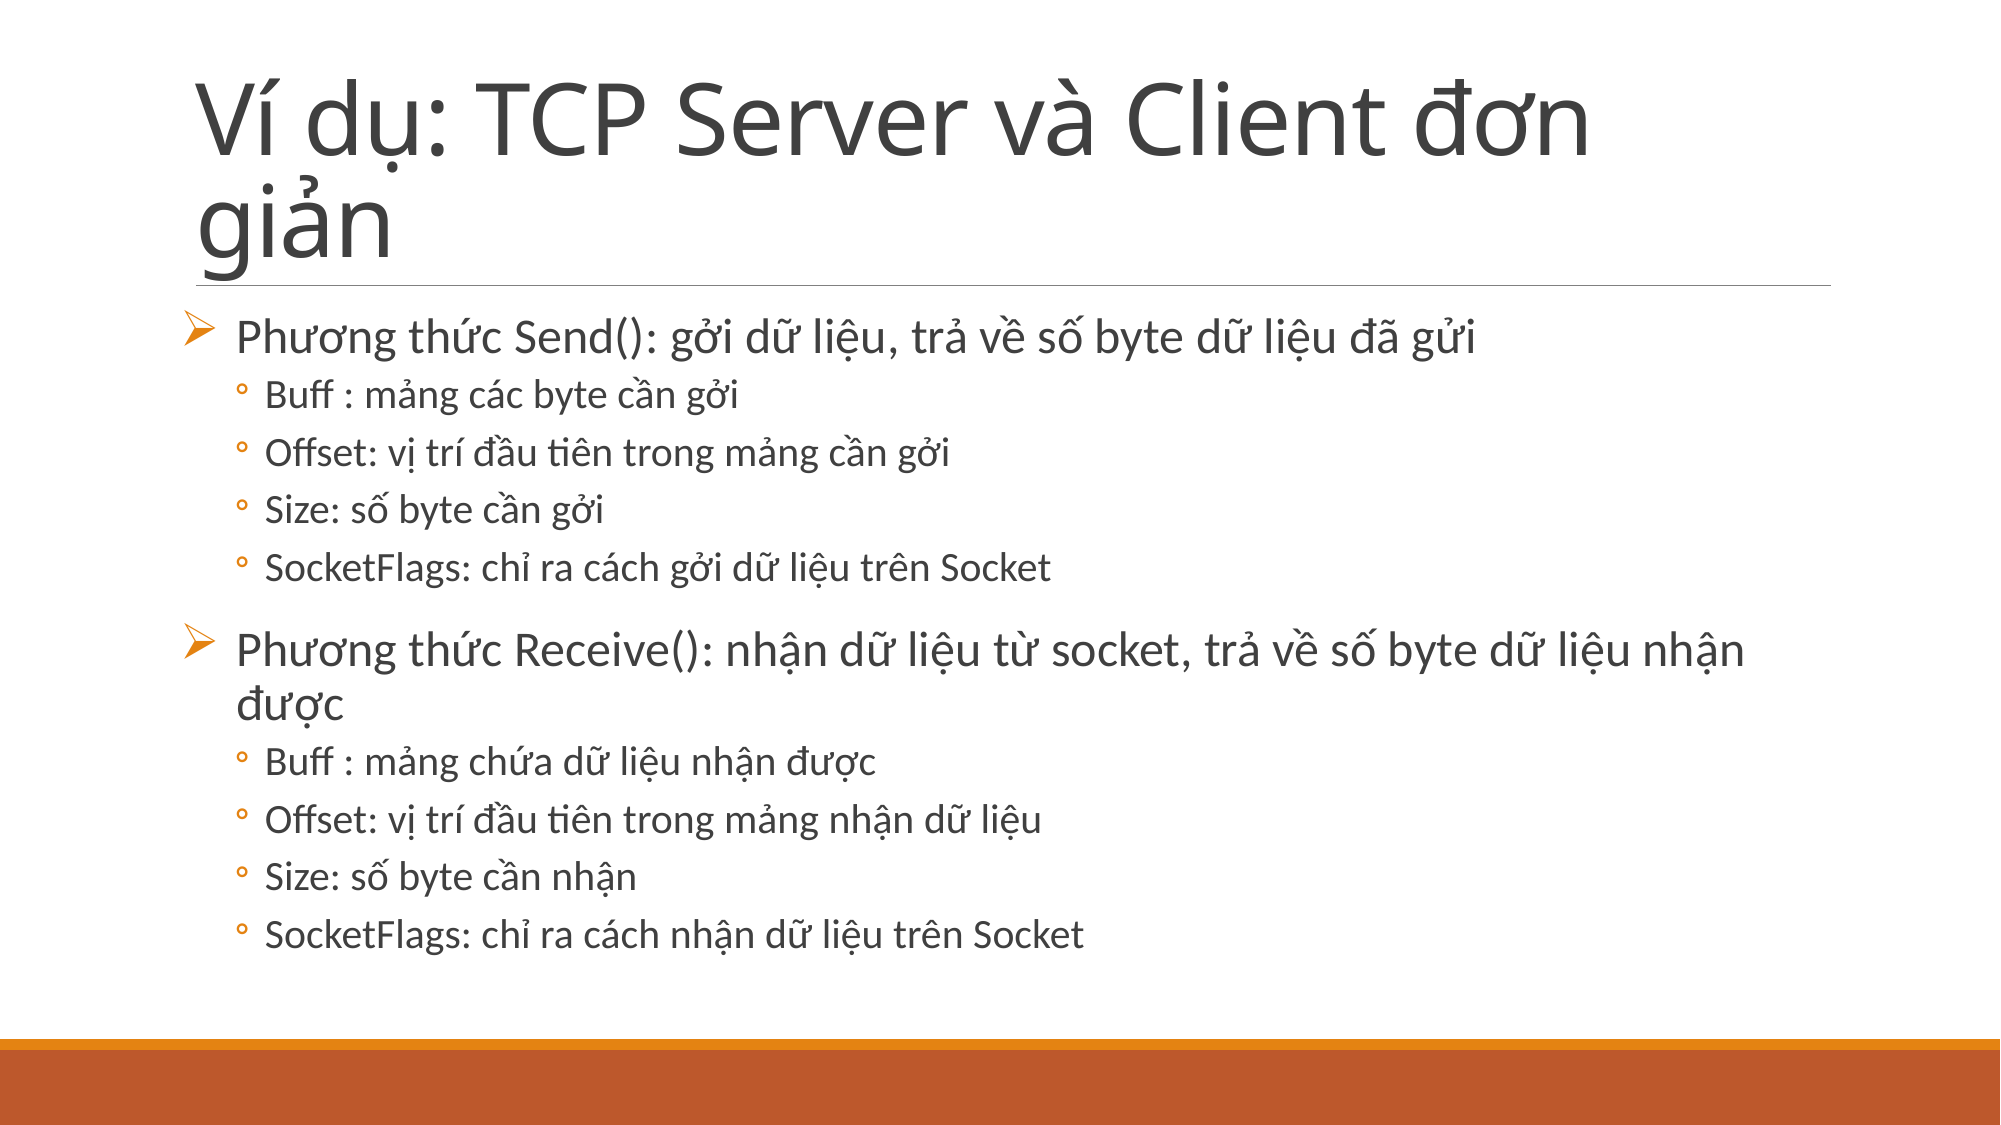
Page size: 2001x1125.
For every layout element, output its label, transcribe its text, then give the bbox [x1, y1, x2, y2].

list Phương thức Send(): gởi dữ liệu, trả về số byte dữ liệu đã gửi Buff : mảng các byte cần gởi Offset: vị trí đầu tiên trong mảng cần gởi Size: số byte cần gởi SocketFlags: chỉ ra cách gởi dữ liệu trên Socket Phương thức Receive(): nhận dữ liệu từ socket, trả về số byte dữ liệu nhận được Buff : mảng chứa dữ liệu nhận được Offset: vị trí đầu tiên trong mảng nhận dữ liệu Size: số byte cần nhận SocketFlags: chỉ ra cách nhận dữ liệu trên Socket [180, 302, 1830, 963]
title Ví dụ: TCP Server và Client đơn giản [180, 47, 1830, 285]
